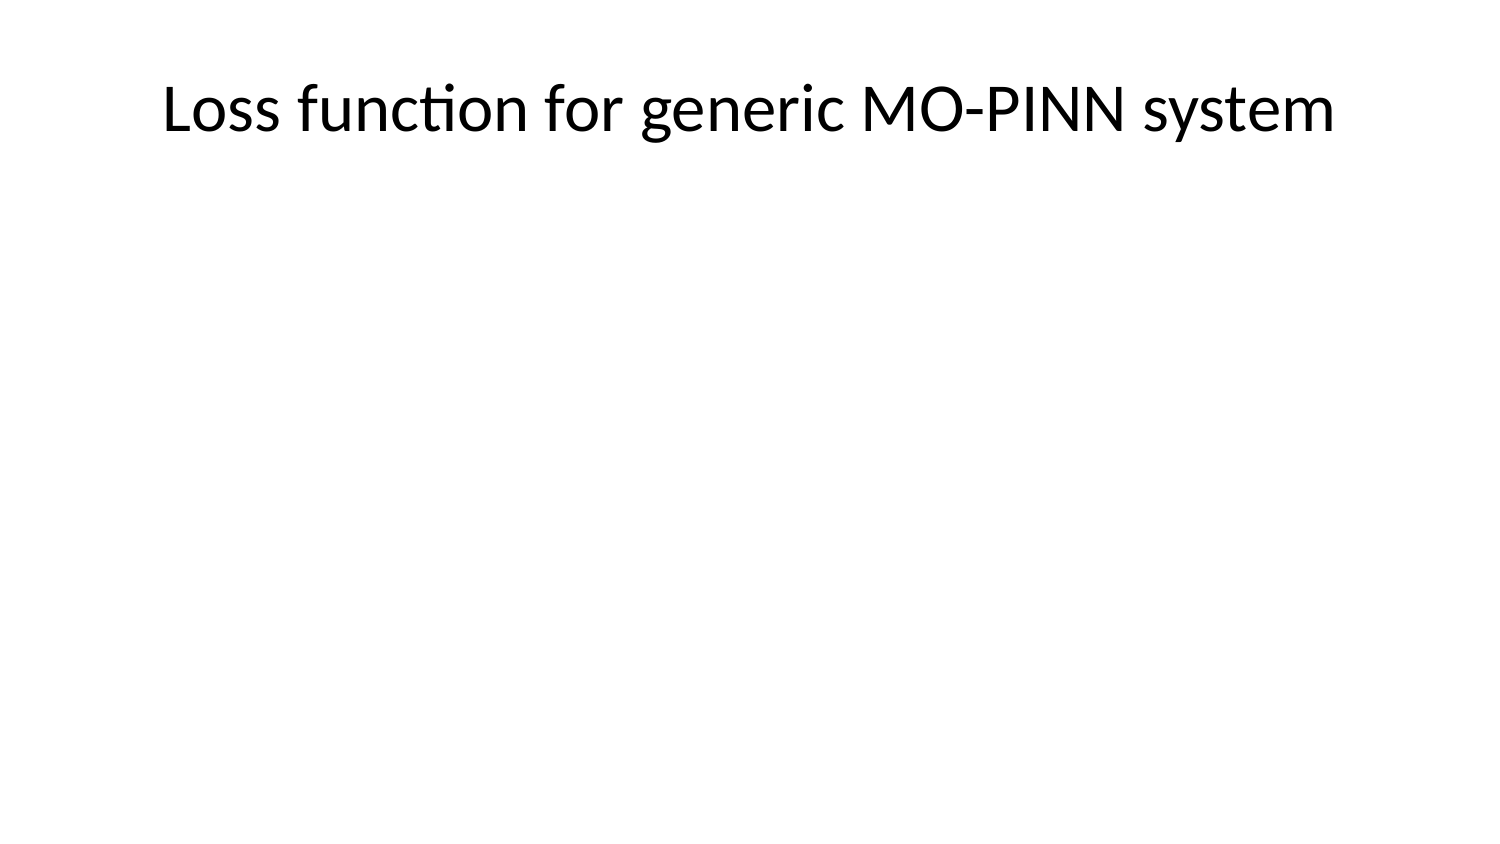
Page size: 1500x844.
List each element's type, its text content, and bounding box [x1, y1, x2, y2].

title Loss function for generic MO-PINN system [75, 33, 1425, 175]
